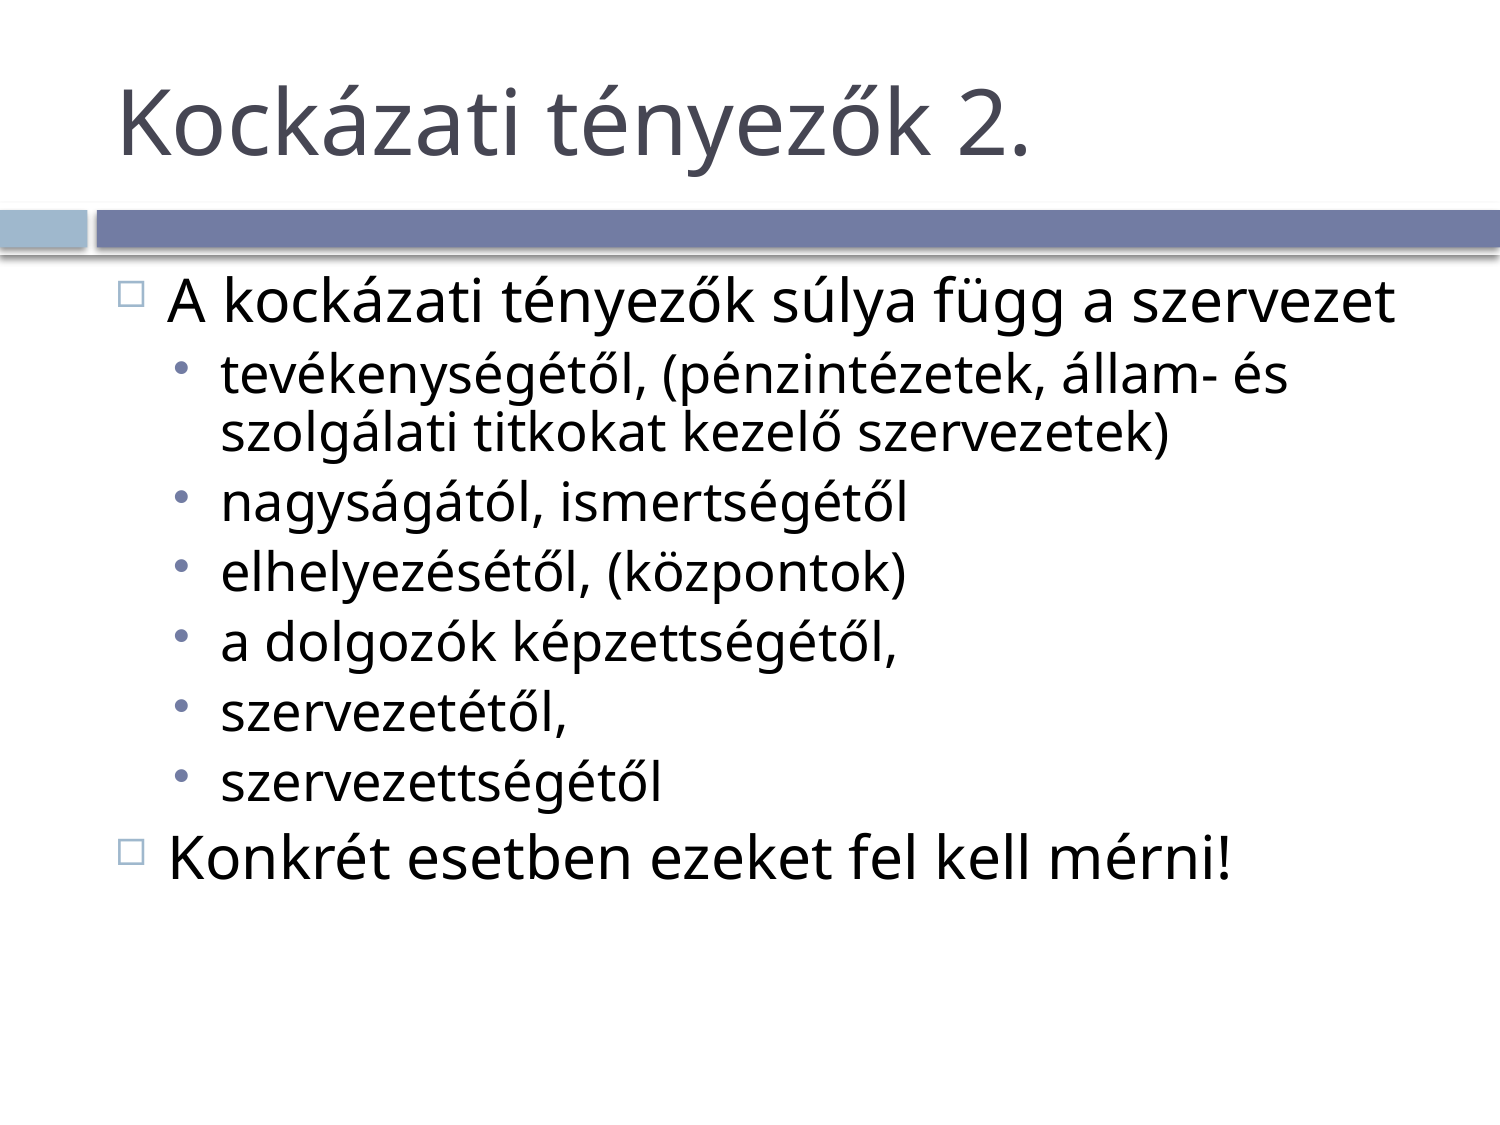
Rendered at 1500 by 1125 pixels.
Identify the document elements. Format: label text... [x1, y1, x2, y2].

title Kockázati tényezők 2. [100, 37, 1438, 200]
list A kockázati tényezők súlya függ a szervezet tevékenységétől, (pénzintézetek, állam- és szolgálati titkokat kezelő szervezetek) nagyságától, ismertségétől elhelyezésétől, (központok) a dolgozók képzettségétől, szervezetétől, szervezettségétől Konkrét esetben ezeket fel kell mérni! [100, 262, 1438, 1000]
